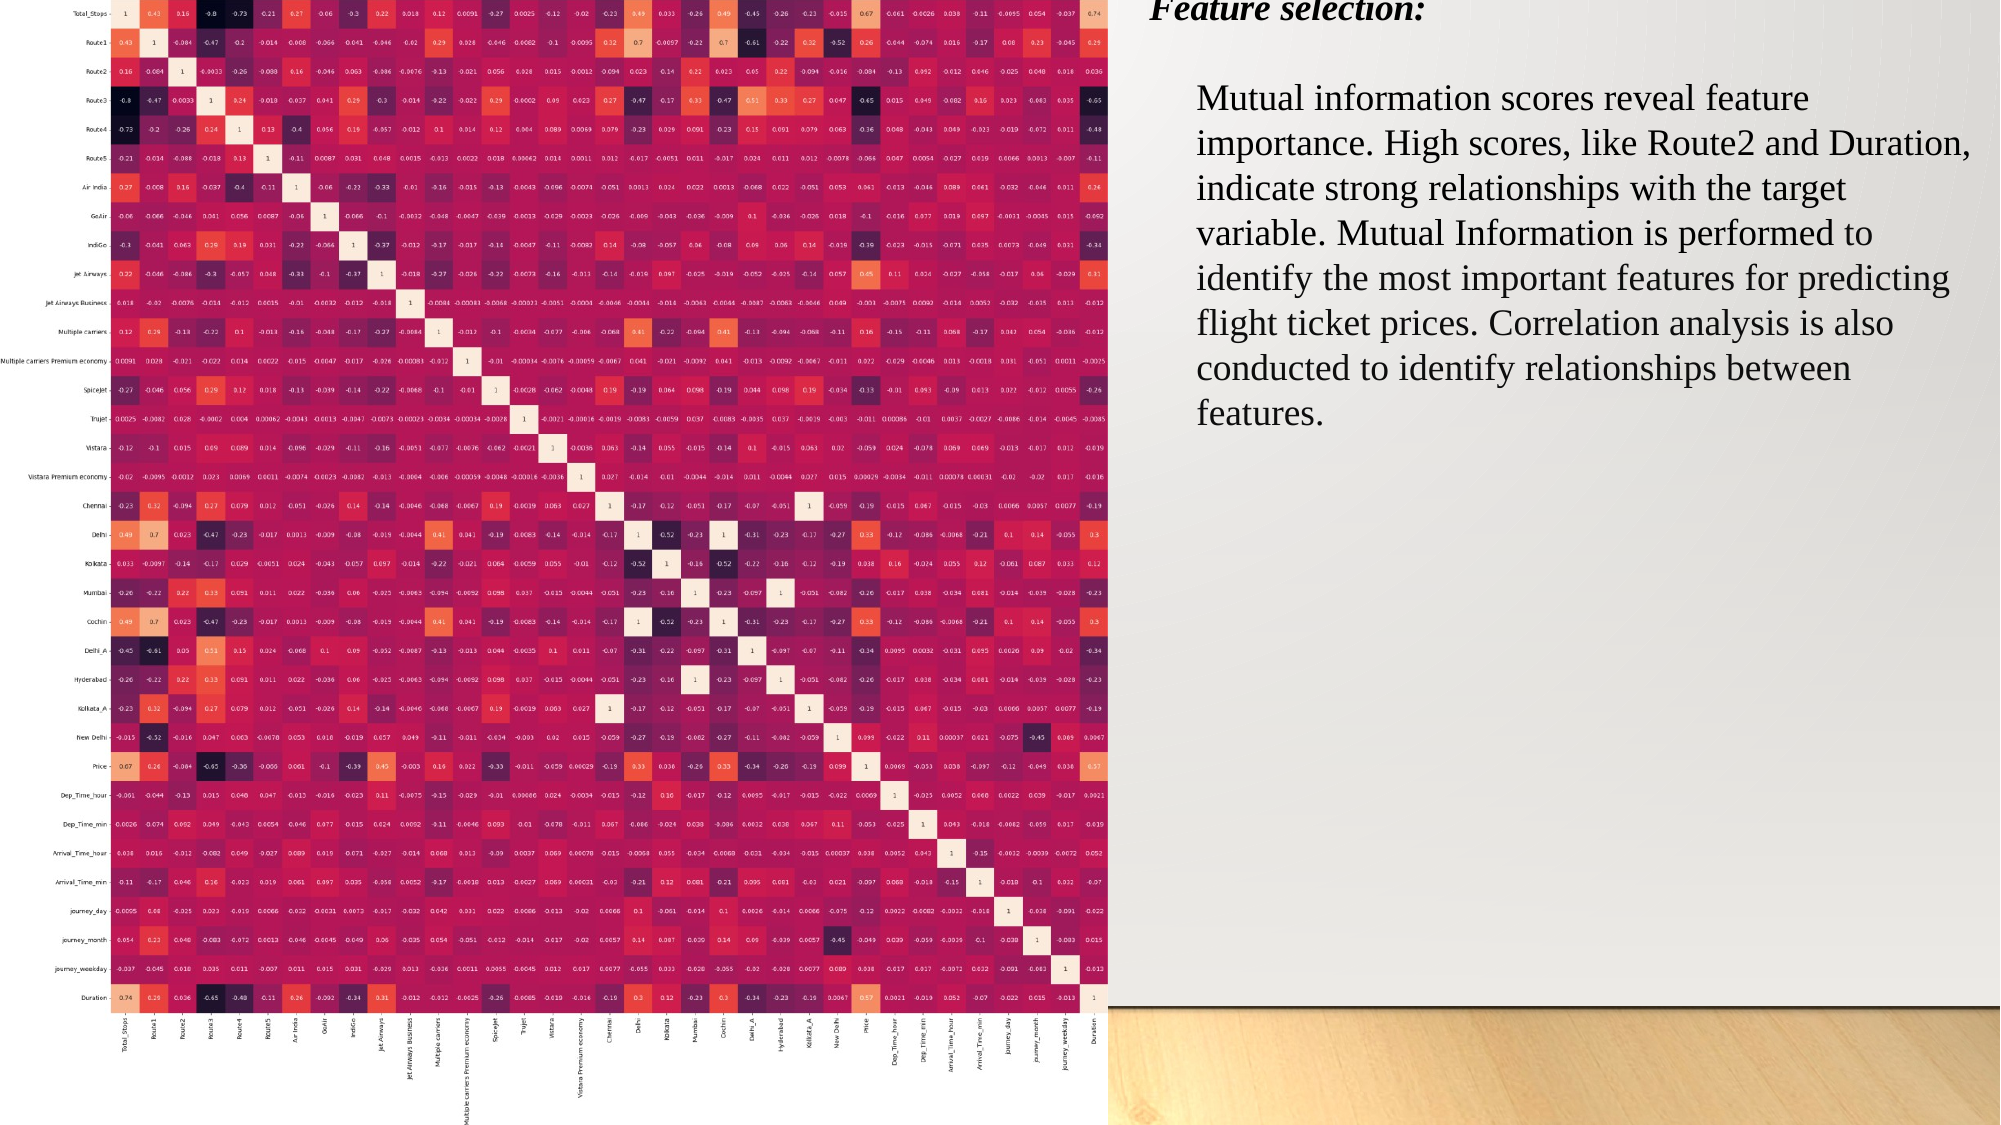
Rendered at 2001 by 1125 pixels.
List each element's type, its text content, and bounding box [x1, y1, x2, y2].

title Feature selection: Mutual information scores reveal feature importance. High scores, like Route2 and Duration, indicate strong relationships with the target variable. Mutual Information is performed to identify the most important features for predicting flight ticket prices. Correlation analysis is also conducted to identify relationships between features. [1109, 0, 2000, 486]
picture [0, 0, 2000, 1125]
